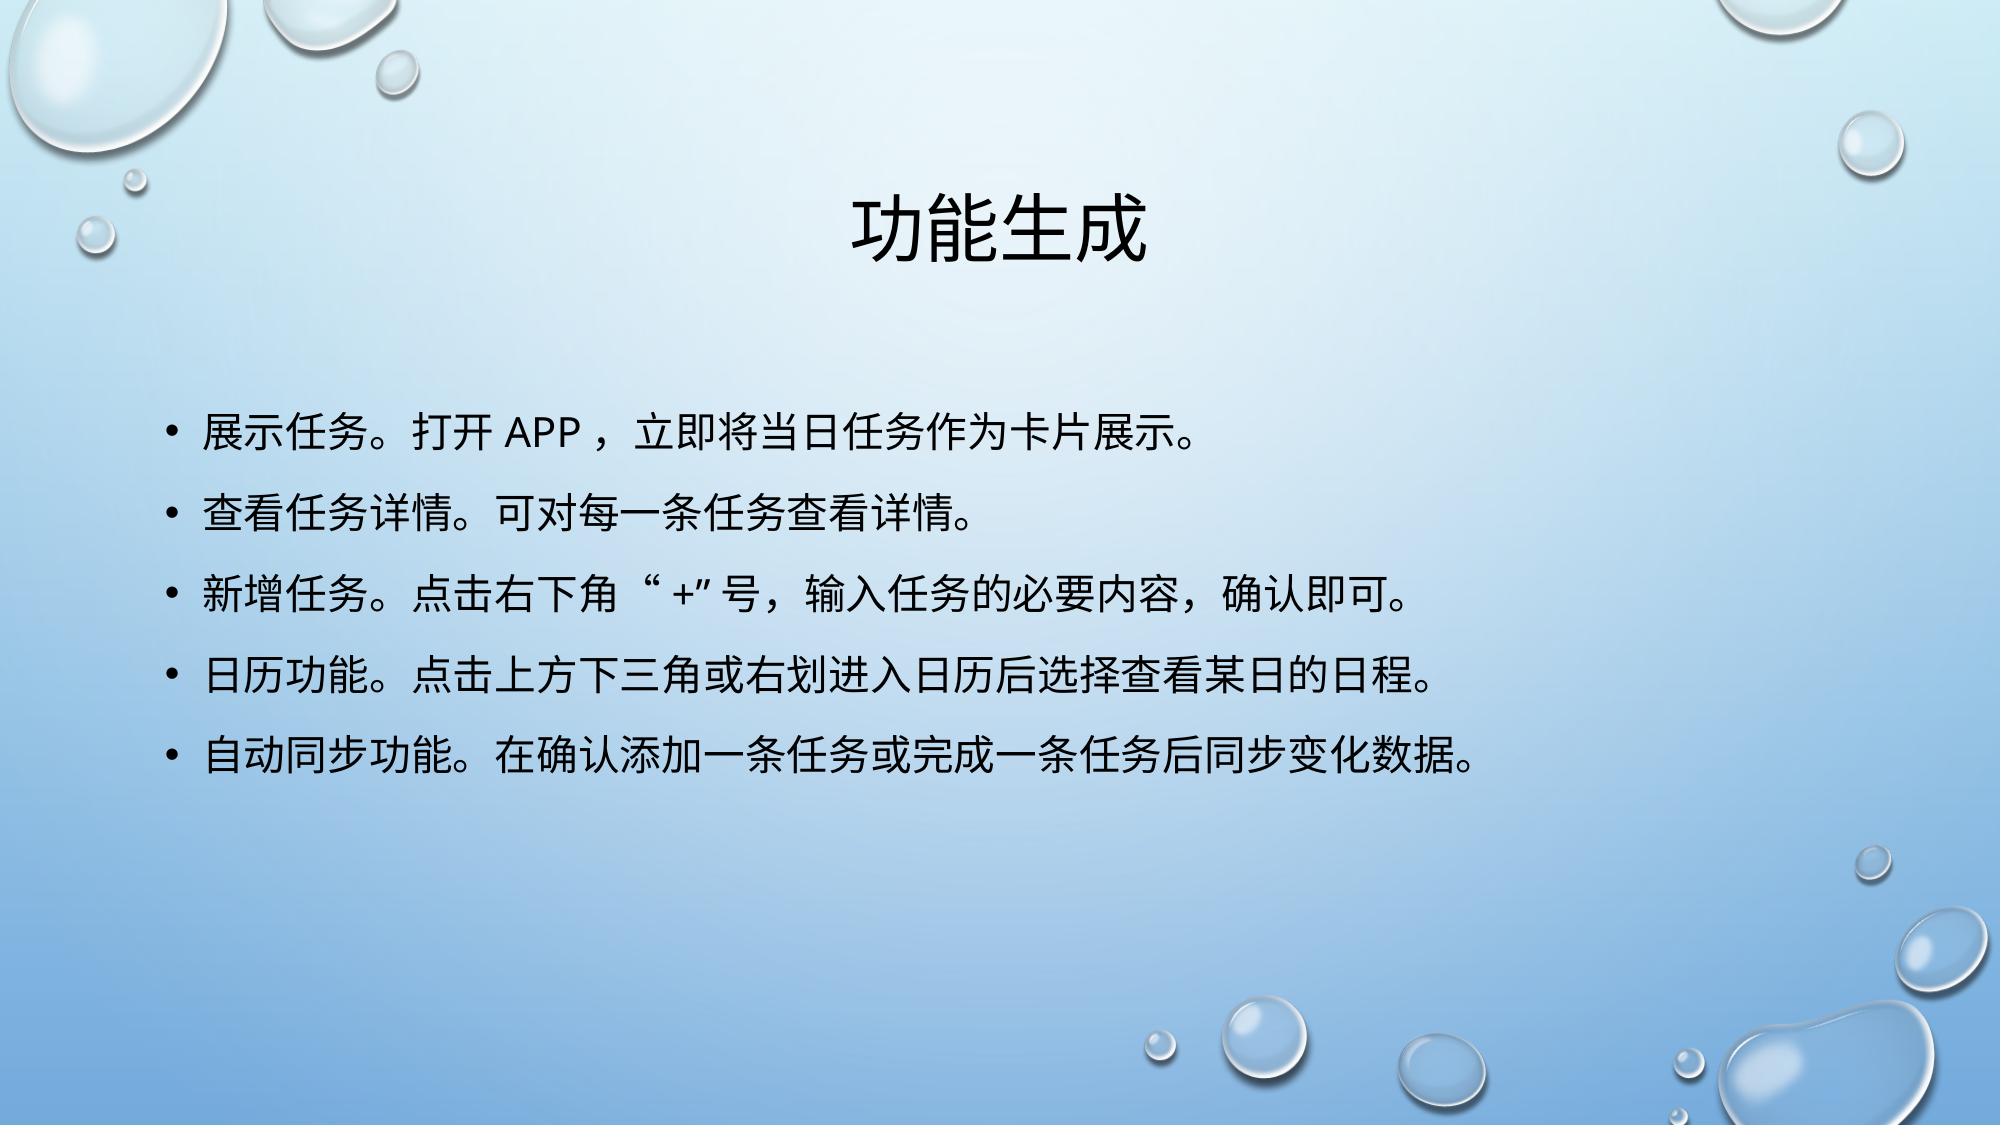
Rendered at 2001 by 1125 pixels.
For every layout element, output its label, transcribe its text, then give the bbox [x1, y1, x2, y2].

list 展示任务。打开APP，立即将当日任务作为卡片展示。 查看任务详情。可对每一条任务查看详情。 新增任务。点击右下角“+”号，输入任务的必要内容，确认即可。 日历功能。点击上方下三角或右划进入日历后选择查看某日的日程。 自动同步功能。在确认添加一条任务或完成一条任务后同步变化数据。 [149, 388, 1850, 950]
title 功能生成 [149, 101, 1851, 364]
picture [0, 0, 2000, 1125]
